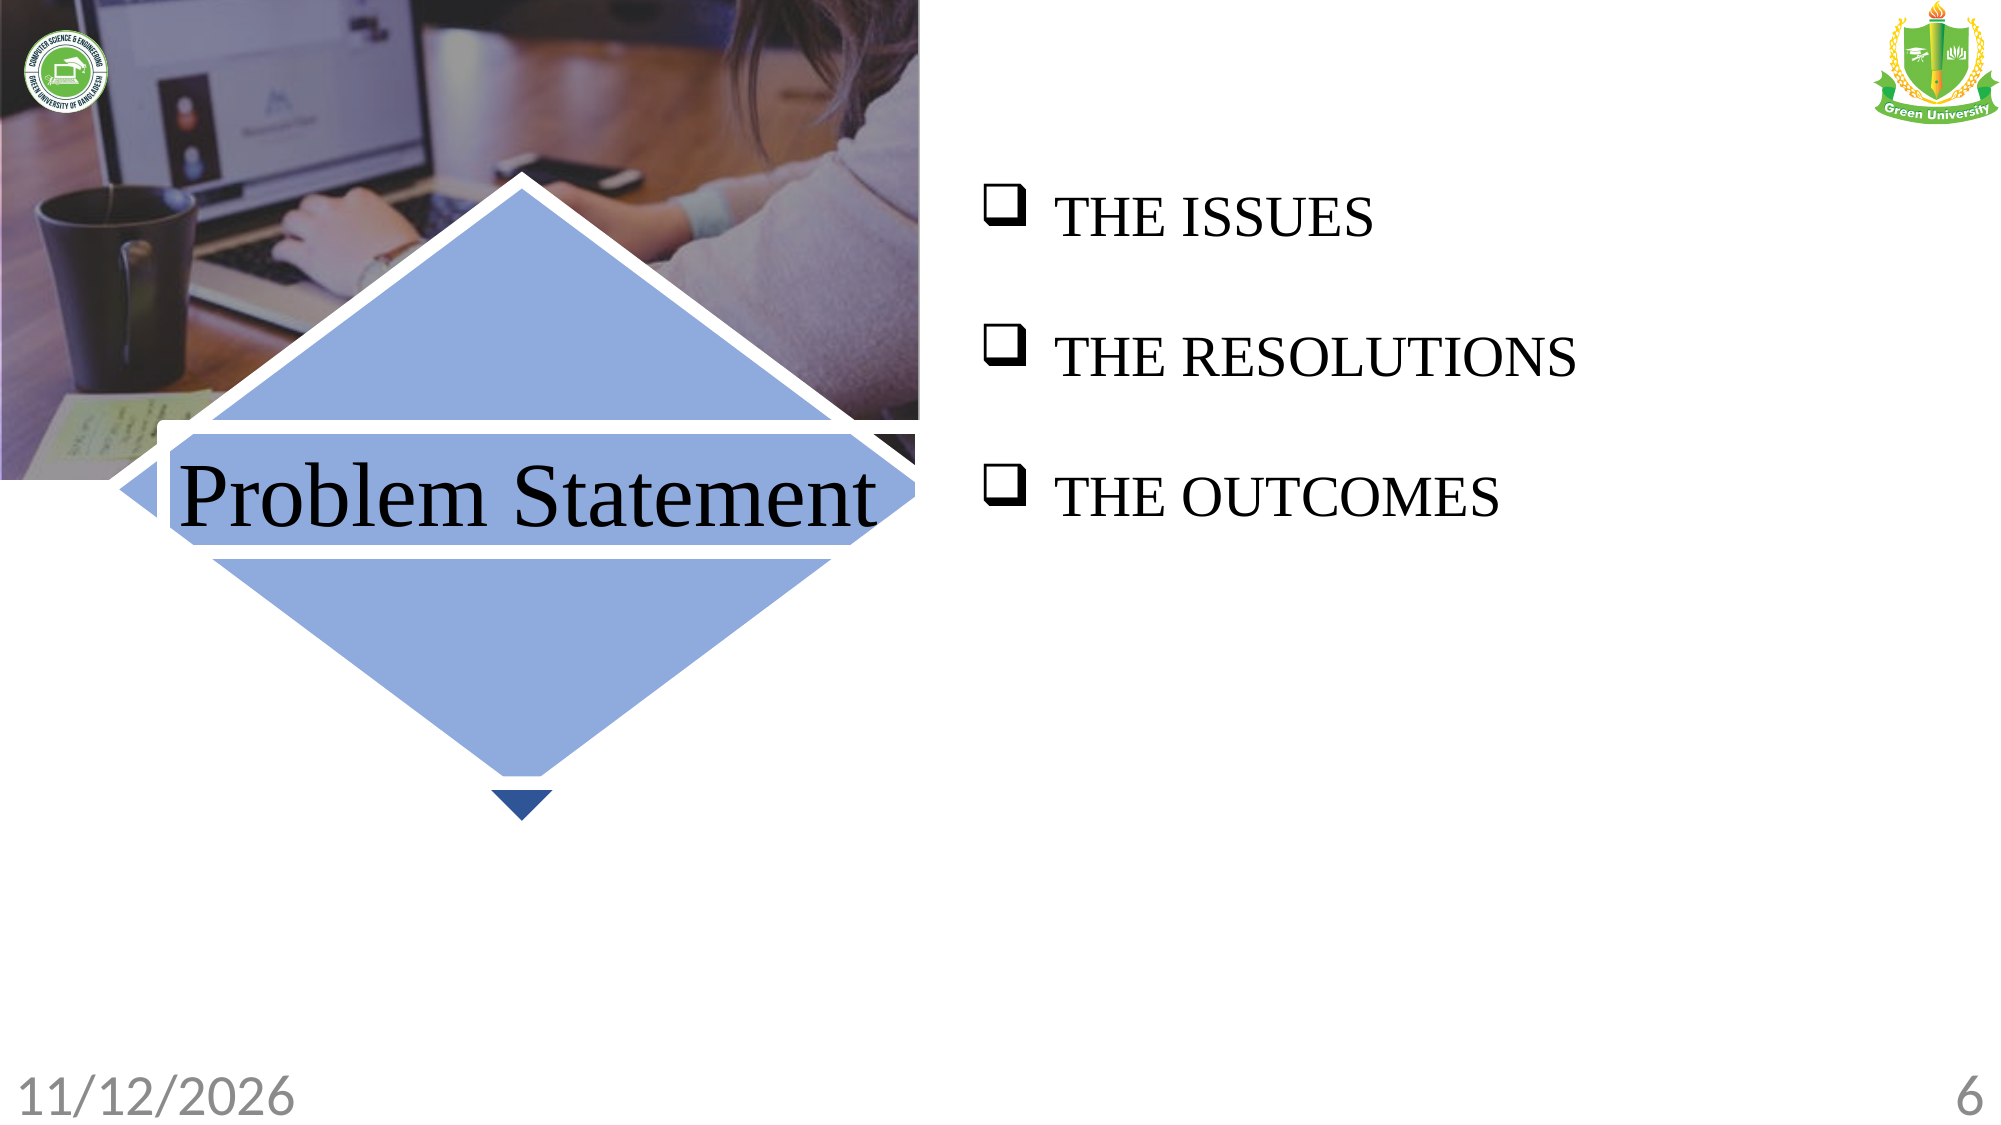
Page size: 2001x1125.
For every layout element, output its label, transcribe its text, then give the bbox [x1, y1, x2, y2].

picture [1860, 0, 2000, 133]
text_box 5/12/22 [0, 1062, 450, 1123]
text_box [107, 179, 937, 831]
text_box THE ISSUES THE RESOLUTIONS THE OUTCOMES [964, 170, 2000, 536]
slide_number 6 [1550, 1062, 2000, 1123]
picture [0, 0, 918, 480]
